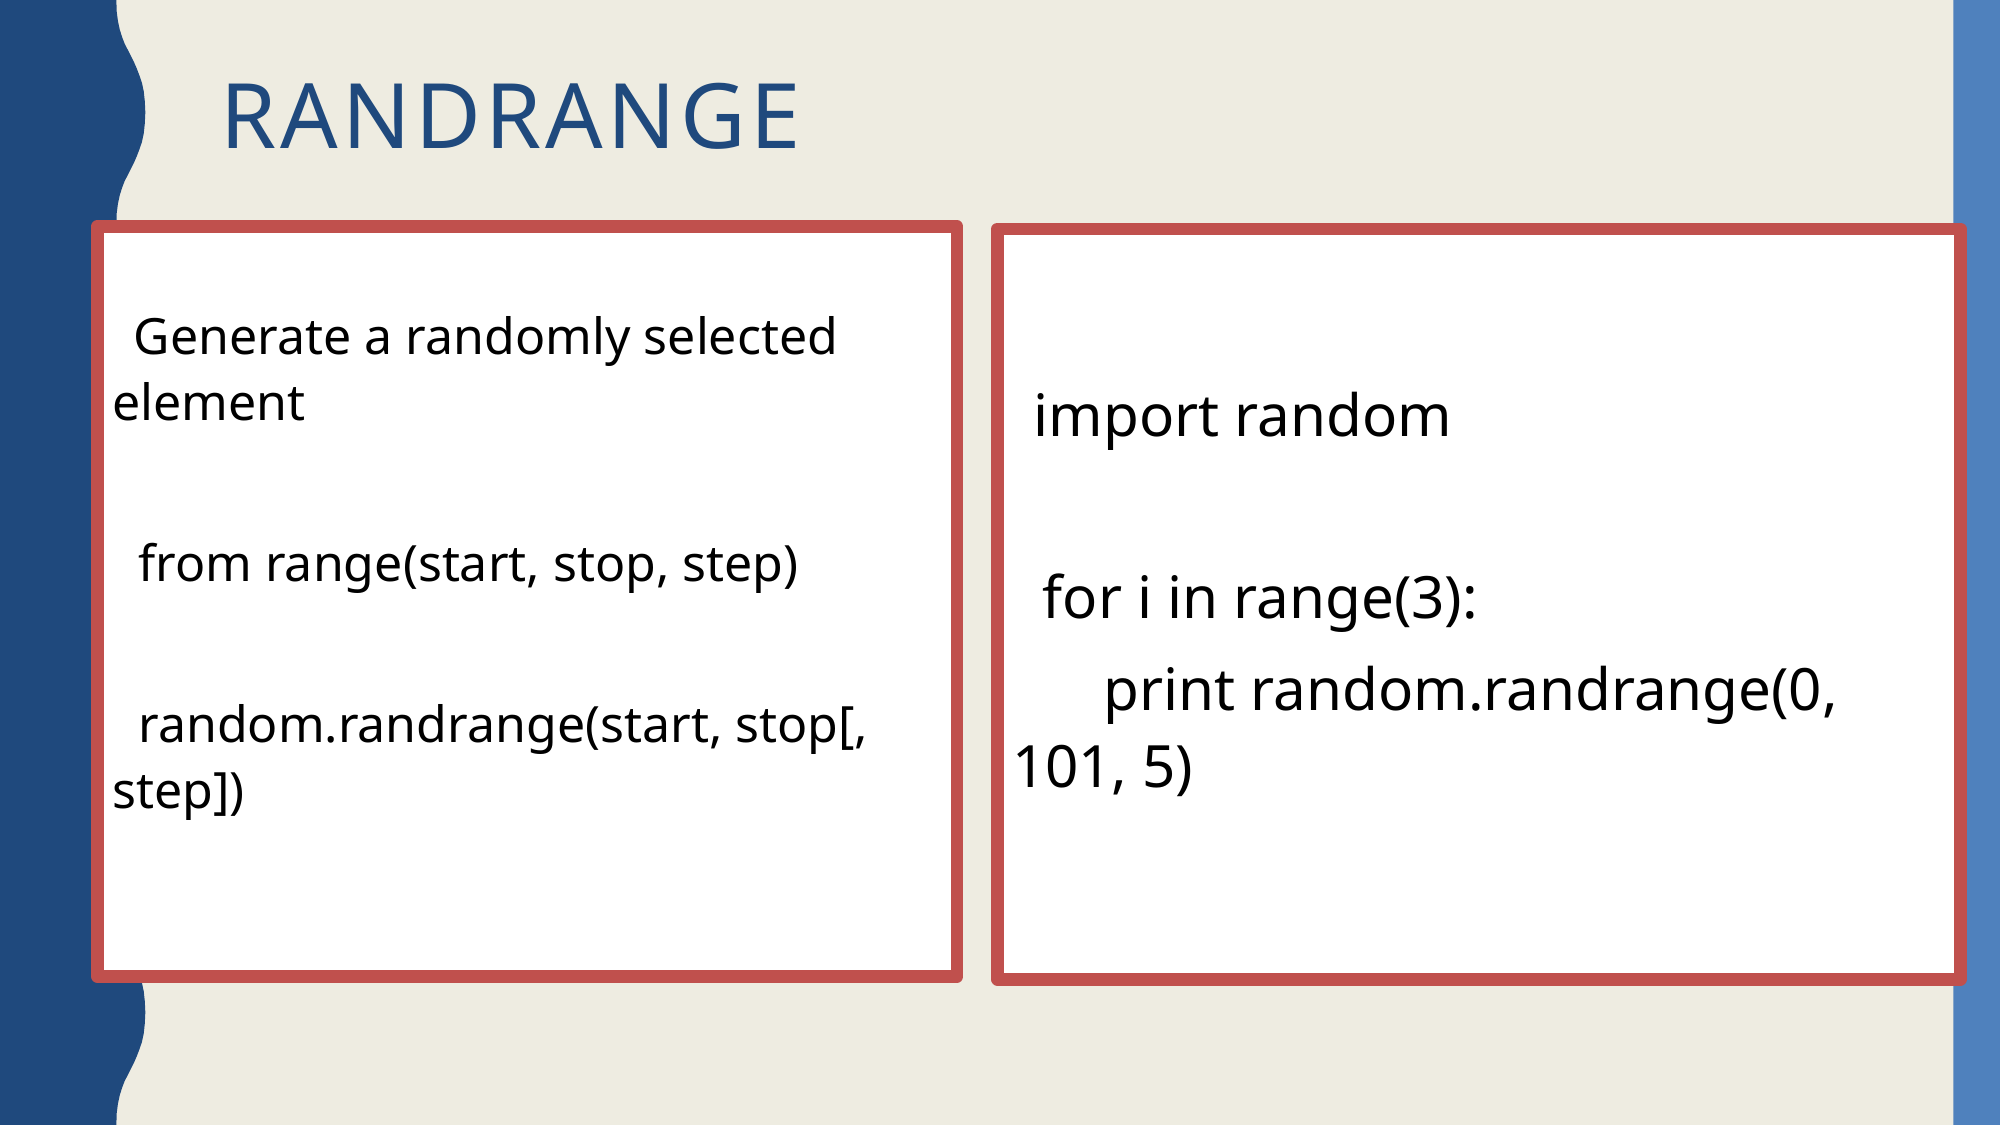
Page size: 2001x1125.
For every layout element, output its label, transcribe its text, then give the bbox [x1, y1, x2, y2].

list Generate a randomly selected element from range(start, stop, step) random.randrange(start, stop[, step]) [96, 225, 958, 978]
list import random for i in range(3): print random.randrange(0, 101, 5) [996, 228, 1961, 980]
title Randrange [205, 62, 1875, 177]
